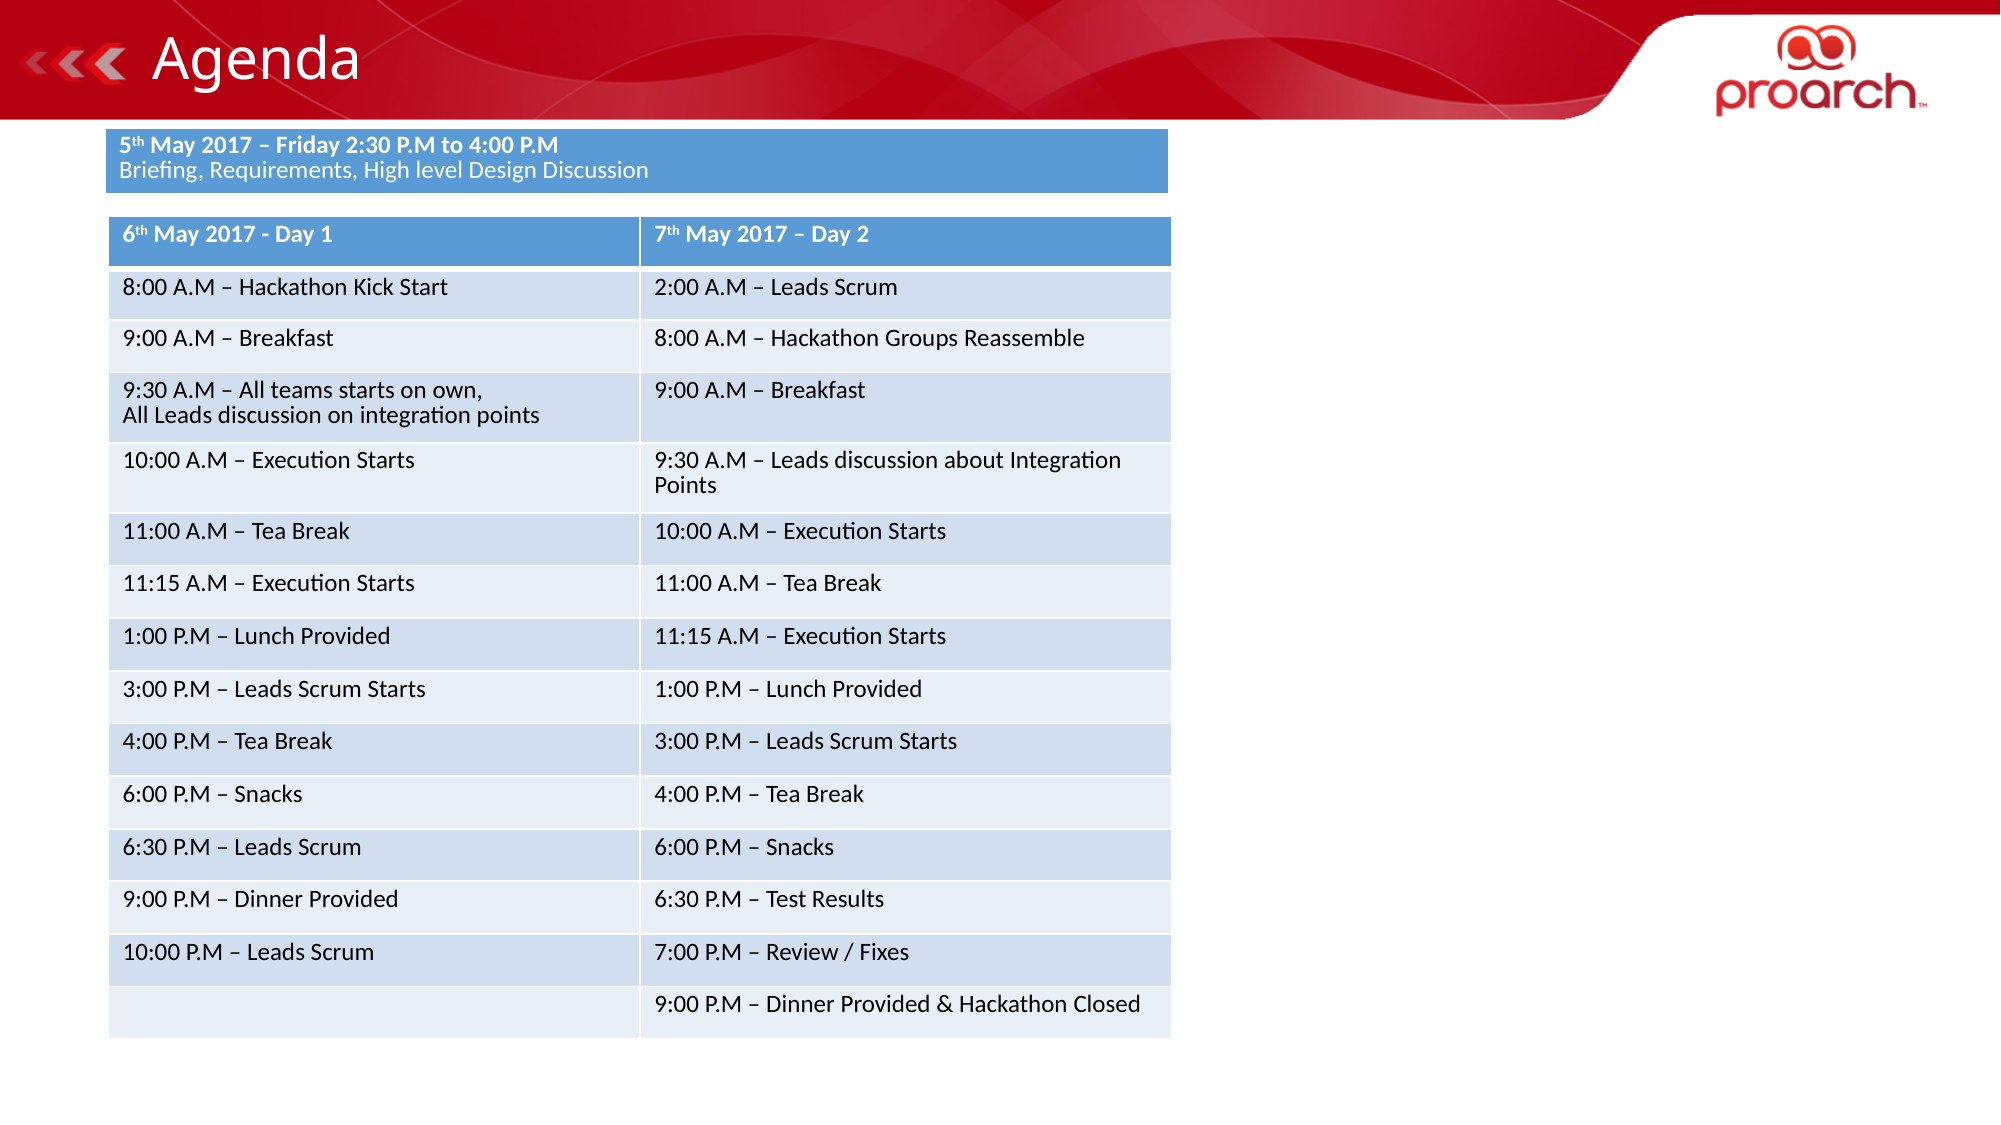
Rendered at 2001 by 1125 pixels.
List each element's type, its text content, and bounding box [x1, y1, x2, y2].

table_cell 11:15 A.M – Execution Starts [109, 566, 639, 617]
table_cell 11:00 A.M – Tea Break [109, 514, 639, 565]
table_cell 10:00 A.M – Execution Starts [641, 514, 1171, 565]
table_header 7th May 2017 – Day 2 [641, 217, 1171, 266]
table_cell 6:00 P.M – Snacks [109, 777, 639, 828]
table_cell 4:00 P.M – Tea Break [109, 724, 639, 775]
table_cell 9:00 P.M – Dinner Provided [109, 882, 639, 933]
table_cell 4:00 P.M – Tea Break [641, 777, 1171, 828]
table_cell 6:30 P.M – Test Results [641, 882, 1171, 933]
table_cell 2:00 A.M – Leads Scrum [641, 272, 1171, 319]
table_cell 7:00 P.M – Review / Fixes [641, 935, 1171, 986]
table_cell 1:00 P.M – Lunch Provided [109, 619, 639, 670]
table_cell 9:30 A.M – All teams starts on own, All Leads discussion on integration points [109, 373, 639, 442]
table_header 6th May 2017 - Day 1 [109, 217, 639, 266]
table_cell 8:00 A.M – Hackathon Groups Reassemble [641, 321, 1171, 372]
table_cell 3:00 P.M – Leads Scrum Starts [109, 672, 639, 723]
table_cell 9:00 A.M – Breakfast [109, 321, 639, 372]
title Agenda [137, 21, 1863, 109]
table_cell 3:00 P.M – Leads Scrum Starts [641, 724, 1171, 775]
picture [0, 0, 2000, 121]
table_cell 6:00 P.M – Snacks [641, 830, 1171, 880]
table_cell 9:30 A.M – Leads discussion about Integration Points [641, 444, 1171, 512]
table_cell 11:15 A.M – Execution Starts [641, 619, 1171, 670]
table_cell 11:00 A.M – Tea Break [641, 566, 1171, 617]
table_cell 9:00 A.M – Breakfast [641, 373, 1171, 442]
table_cell 8:00 A.M – Hackathon Kick Start [109, 272, 639, 319]
table_cell [109, 987, 639, 1038]
table_cell 6:30 P.M – Leads Scrum [109, 830, 639, 880]
table_cell 9:00 P.M – Dinner Provided & Hackathon Closed [641, 987, 1171, 1038]
table_cell 10:00 P.M – Leads Scrum [109, 935, 639, 986]
table_cell 10:00 A.M – Execution Starts [109, 444, 639, 512]
table_cell 1:00 P.M – Lunch Provided [641, 672, 1171, 723]
table_header 5th May 2017 – Friday 2:30 P.M to 4:00 P.M Briefing, Requirements, High level Design Discussion [106, 129, 1168, 193]
